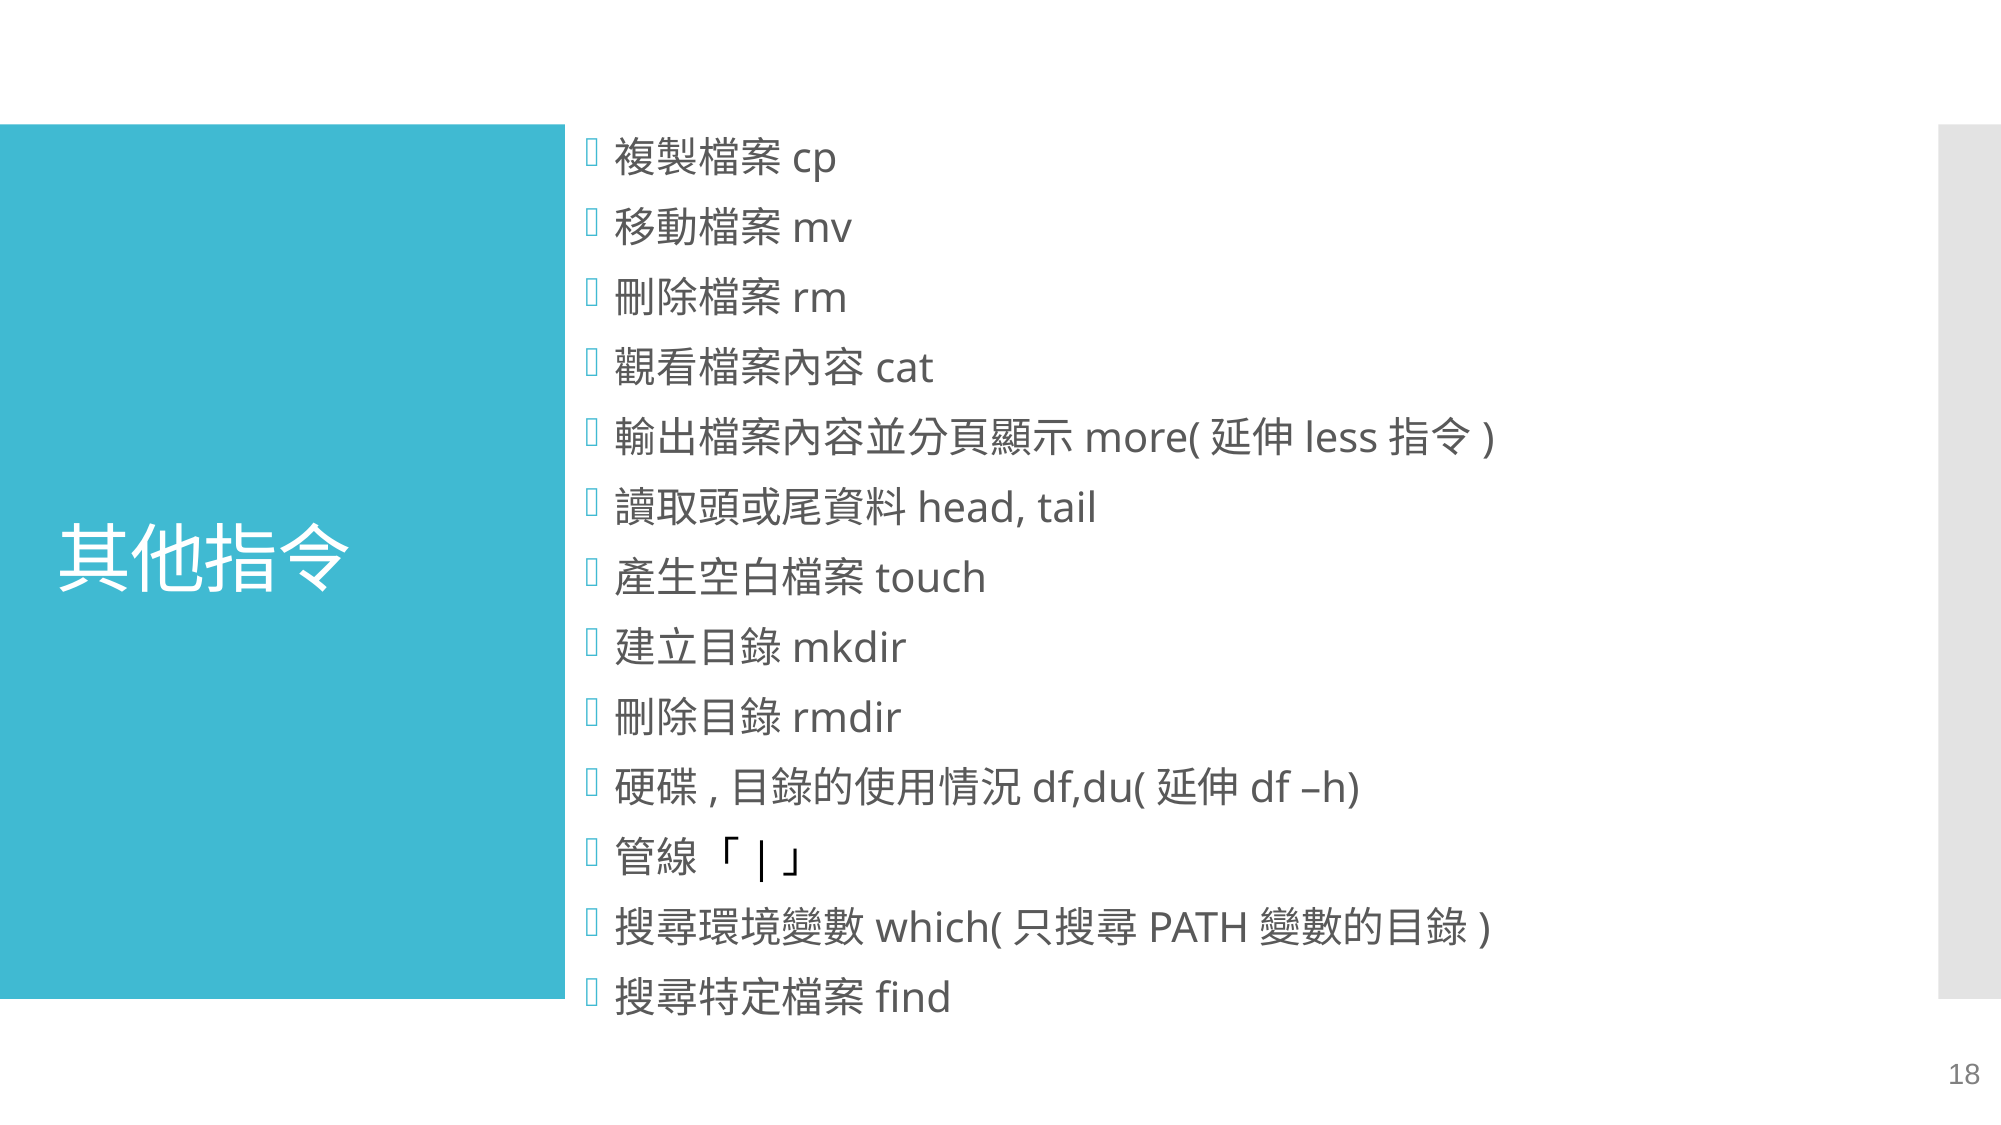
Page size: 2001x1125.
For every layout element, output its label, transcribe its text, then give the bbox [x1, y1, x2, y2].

slide_number 18 [1744, 1042, 1996, 1103]
list 複製檔案cp 移動檔案mv 刪除檔案rm 觀看檔案內容cat 輸出檔案內容並分頁顯示more(延伸less指令) 讀取頭或尾資料head, tail 產生空白檔案touch 建立目錄mkdir 刪除目錄rmdir 硬碟,目錄的使用情況df,du(延伸df –h) 管線「|」 搜尋環境變數which(只搜尋PATH變數的目錄) 搜尋特定檔案find [569, 128, 1920, 1043]
title 其他指令 [41, 184, 525, 940]
